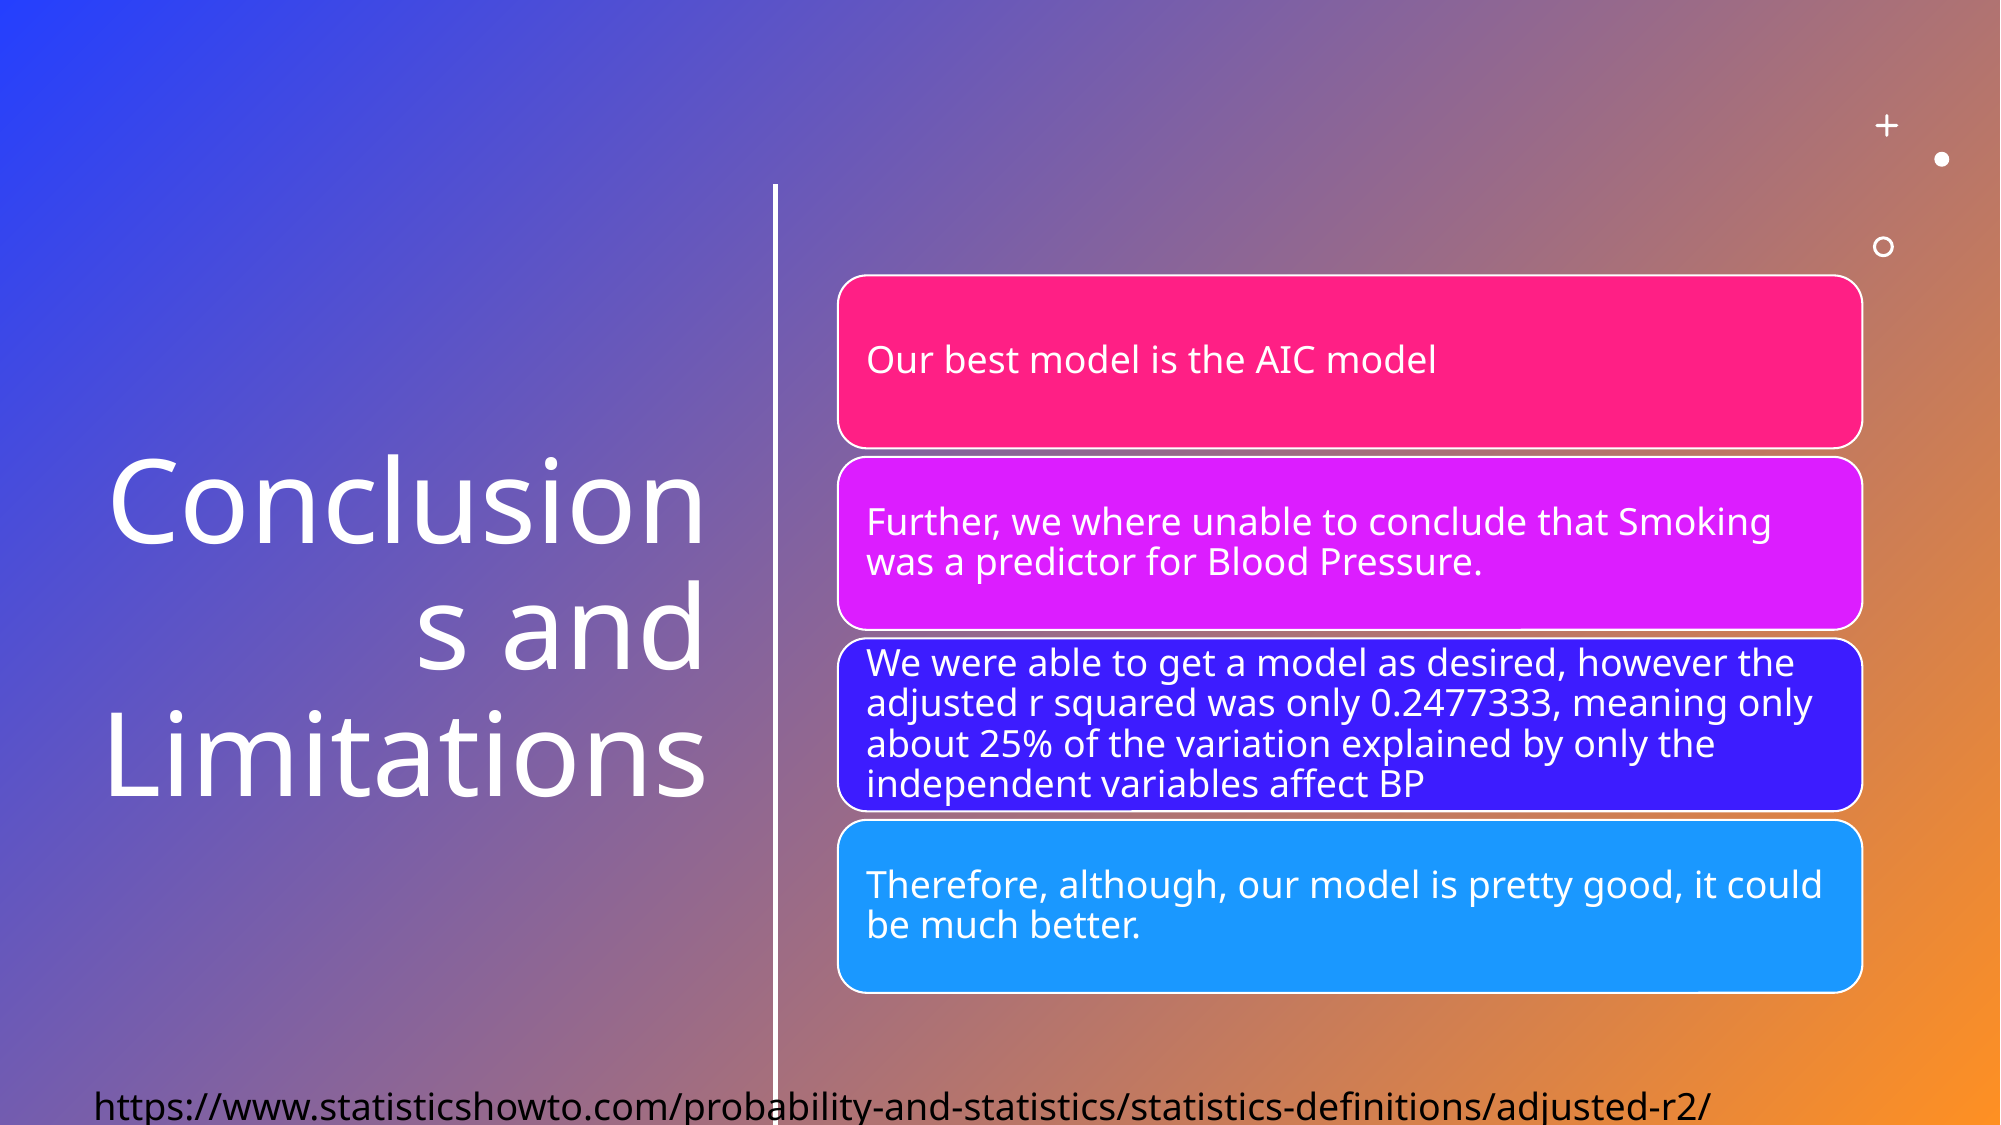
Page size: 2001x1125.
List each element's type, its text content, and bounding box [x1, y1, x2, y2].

text_box [1872, 236, 1894, 258]
text_box [0, 0, 2000, 1125]
title Conclusions and Limitations [78, 174, 725, 1075]
text_box [1875, 114, 1899, 137]
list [837, 175, 1863, 1093]
text_box [1934, 151, 1950, 167]
text_box https://www.statisticshowto.com/probability-and-statistics/statistics-definitions/adjusted-r2/ [78, 1075, 1821, 1125]
